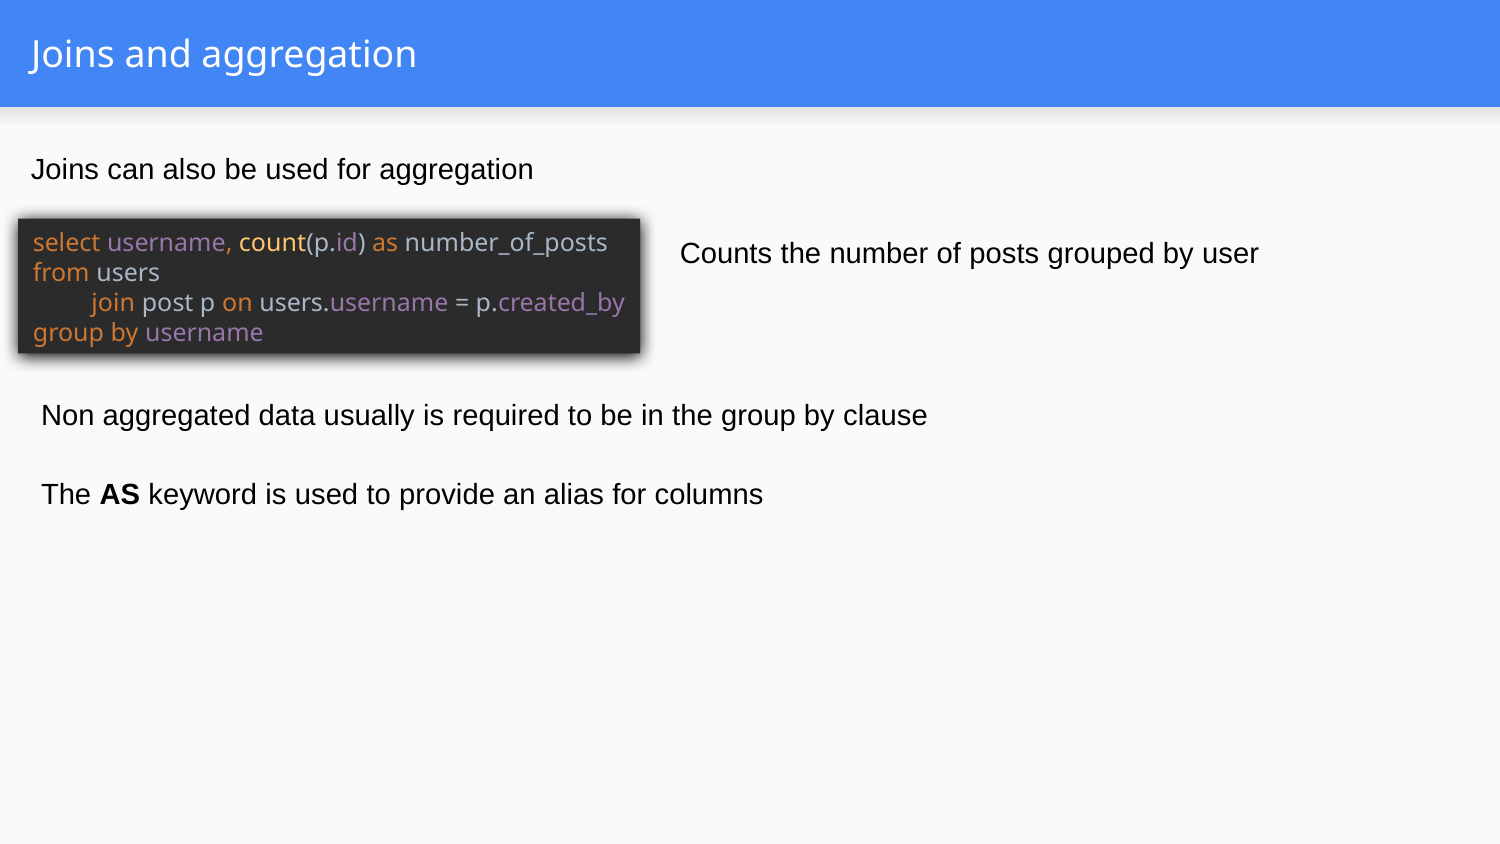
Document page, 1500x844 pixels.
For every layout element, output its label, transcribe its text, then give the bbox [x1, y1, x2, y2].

title Joins and aggregation [16, 2, 1464, 102]
text_box Counts the number of posts grouped by user [664, 227, 1319, 278]
text_box Non aggregated data usually is required to be in the group by clause [26, 388, 1304, 439]
text_box select username, count(p.id) as number_of_posts from users join post p on users.username = p.created_by group by username [18, 218, 641, 354]
text_box The AS keyword is used to provide an alias for columns [26, 467, 1327, 518]
text_box Joins can also be used for aggregation [16, 142, 705, 193]
